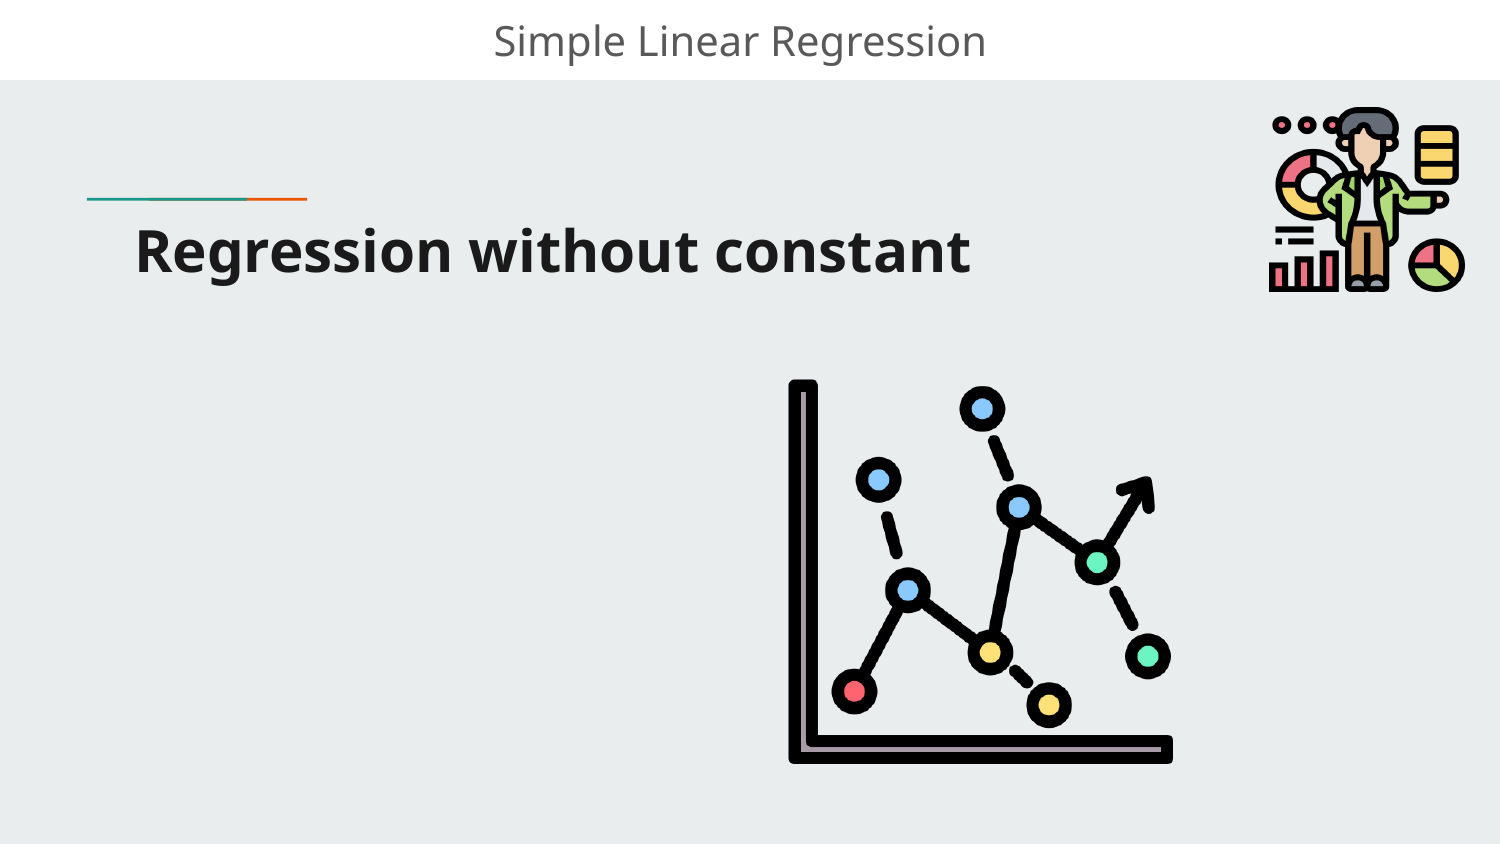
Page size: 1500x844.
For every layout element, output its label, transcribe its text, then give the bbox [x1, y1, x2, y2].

subtitle Simple Linear Regression [462, 0, 1019, 116]
title Regression without constant [119, 199, 1381, 473]
picture [782, 373, 1180, 771]
picture [1269, 106, 1465, 292]
